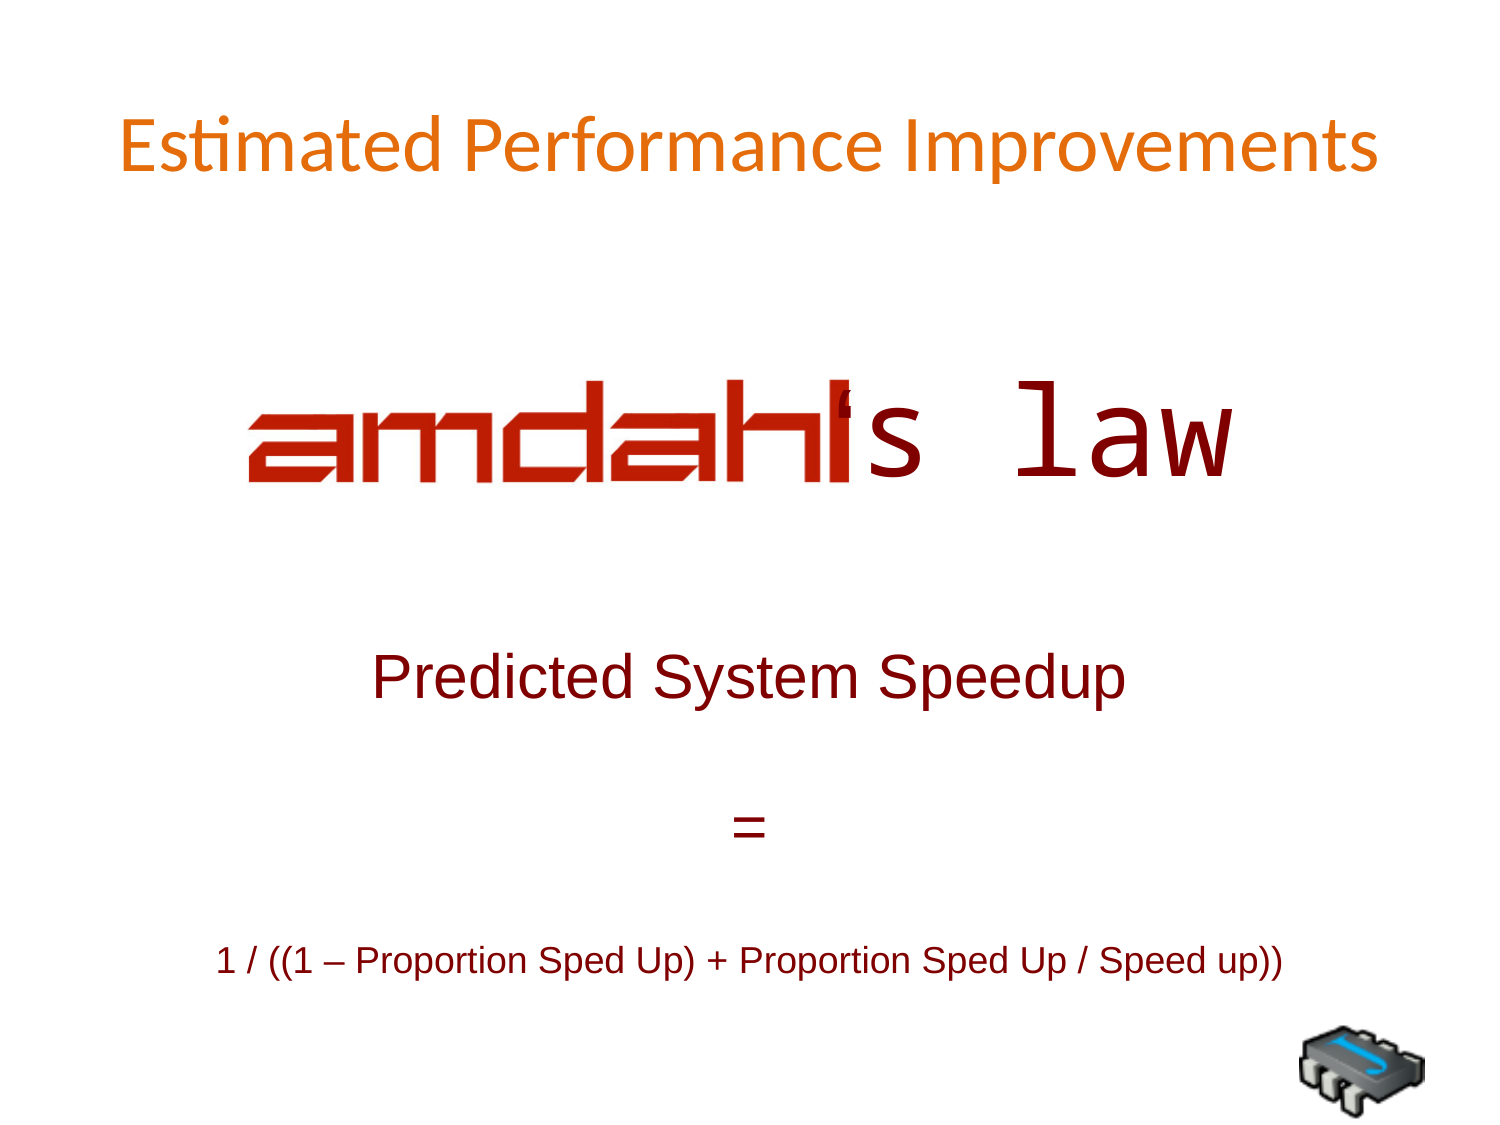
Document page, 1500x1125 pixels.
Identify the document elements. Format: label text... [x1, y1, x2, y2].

picture [197, 337, 901, 526]
text_box ‘s law [831, 281, 1330, 572]
picture [1299, 1020, 1425, 1125]
text_box Predicted System Speedup = 1 / ((1 – Proportion Sped Up) + Proportion Sped Up / Speed up)) [0, 630, 1500, 988]
title Estimated Performance Improvements [75, 45, 1425, 233]
